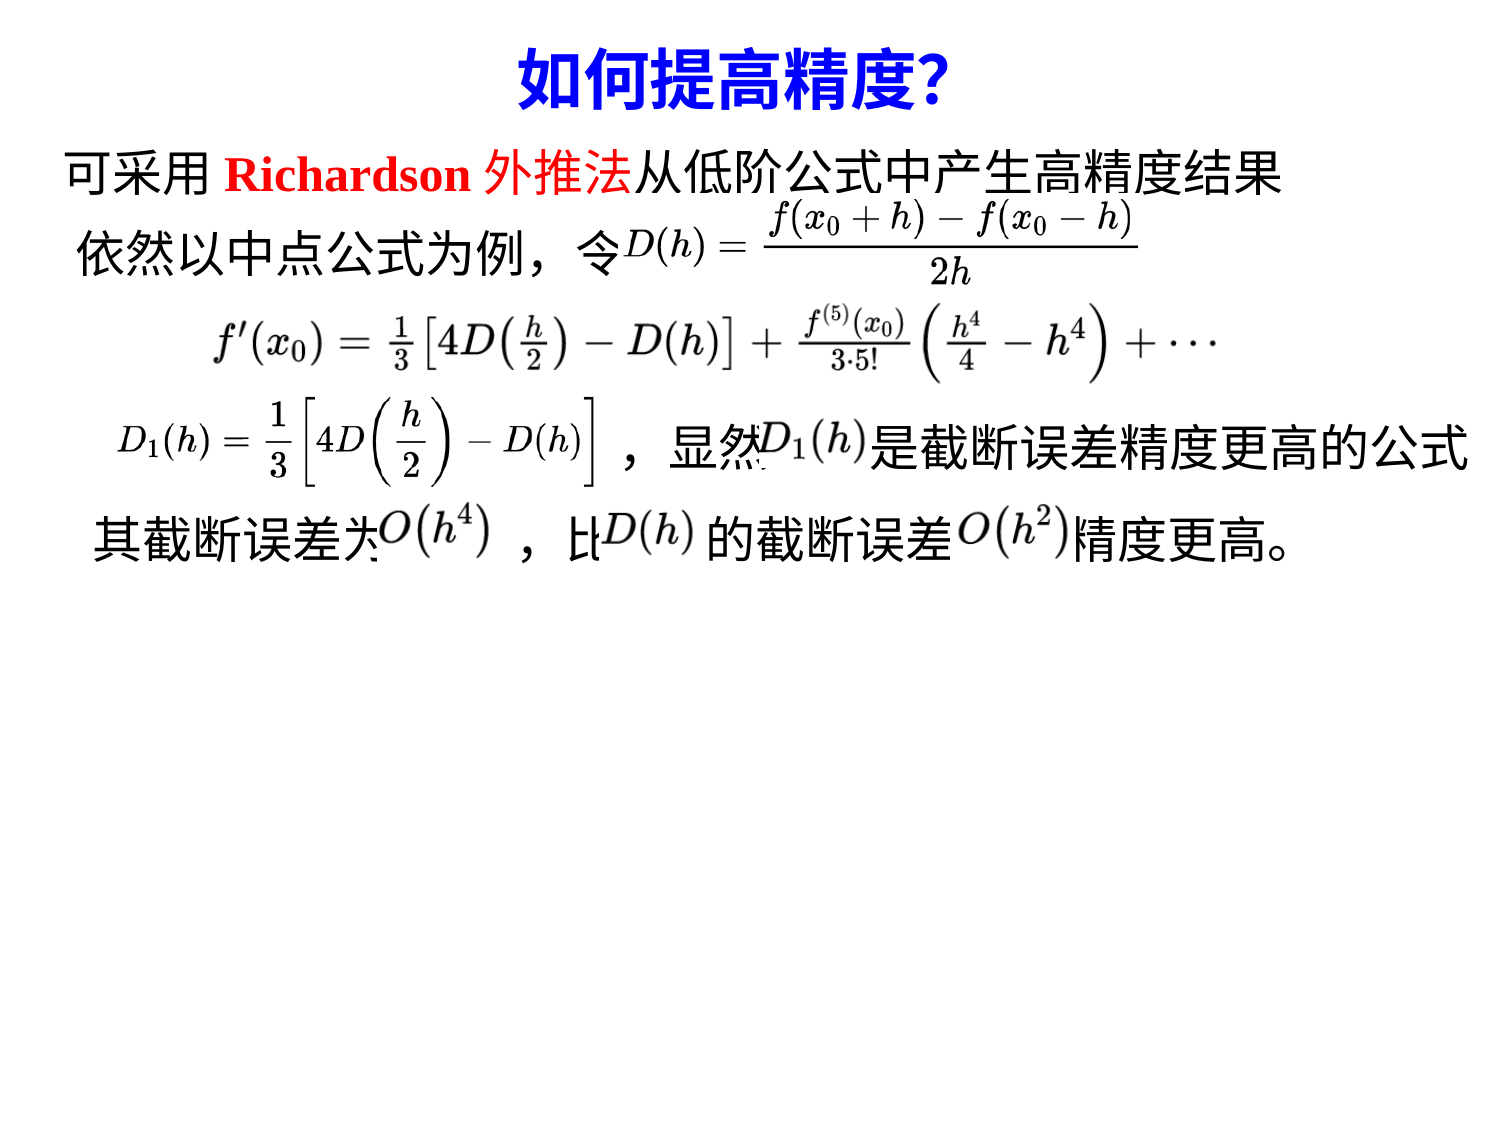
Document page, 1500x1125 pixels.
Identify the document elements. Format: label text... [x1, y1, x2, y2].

text_box 依然以中点公式为例，令 [60, 184, 641, 290]
text_box 令 ，显然 是截断误差精度更高的公式 [116, 379, 1487, 485]
text_box 可采用Richardson外推法从低阶公式中产生高精度结果 [47, 126, 1299, 210]
picture [377, 499, 493, 563]
picture [618, 193, 1142, 287]
text_box 如何提高精度？ [8, 30, 1492, 126]
text_box 其截断误差为 ，比 的截断误差 精度更高。 [77, 470, 1334, 576]
picture [206, 296, 1224, 391]
picture [759, 407, 870, 468]
picture [599, 497, 698, 563]
picture [112, 393, 599, 493]
picture [950, 499, 1076, 566]
